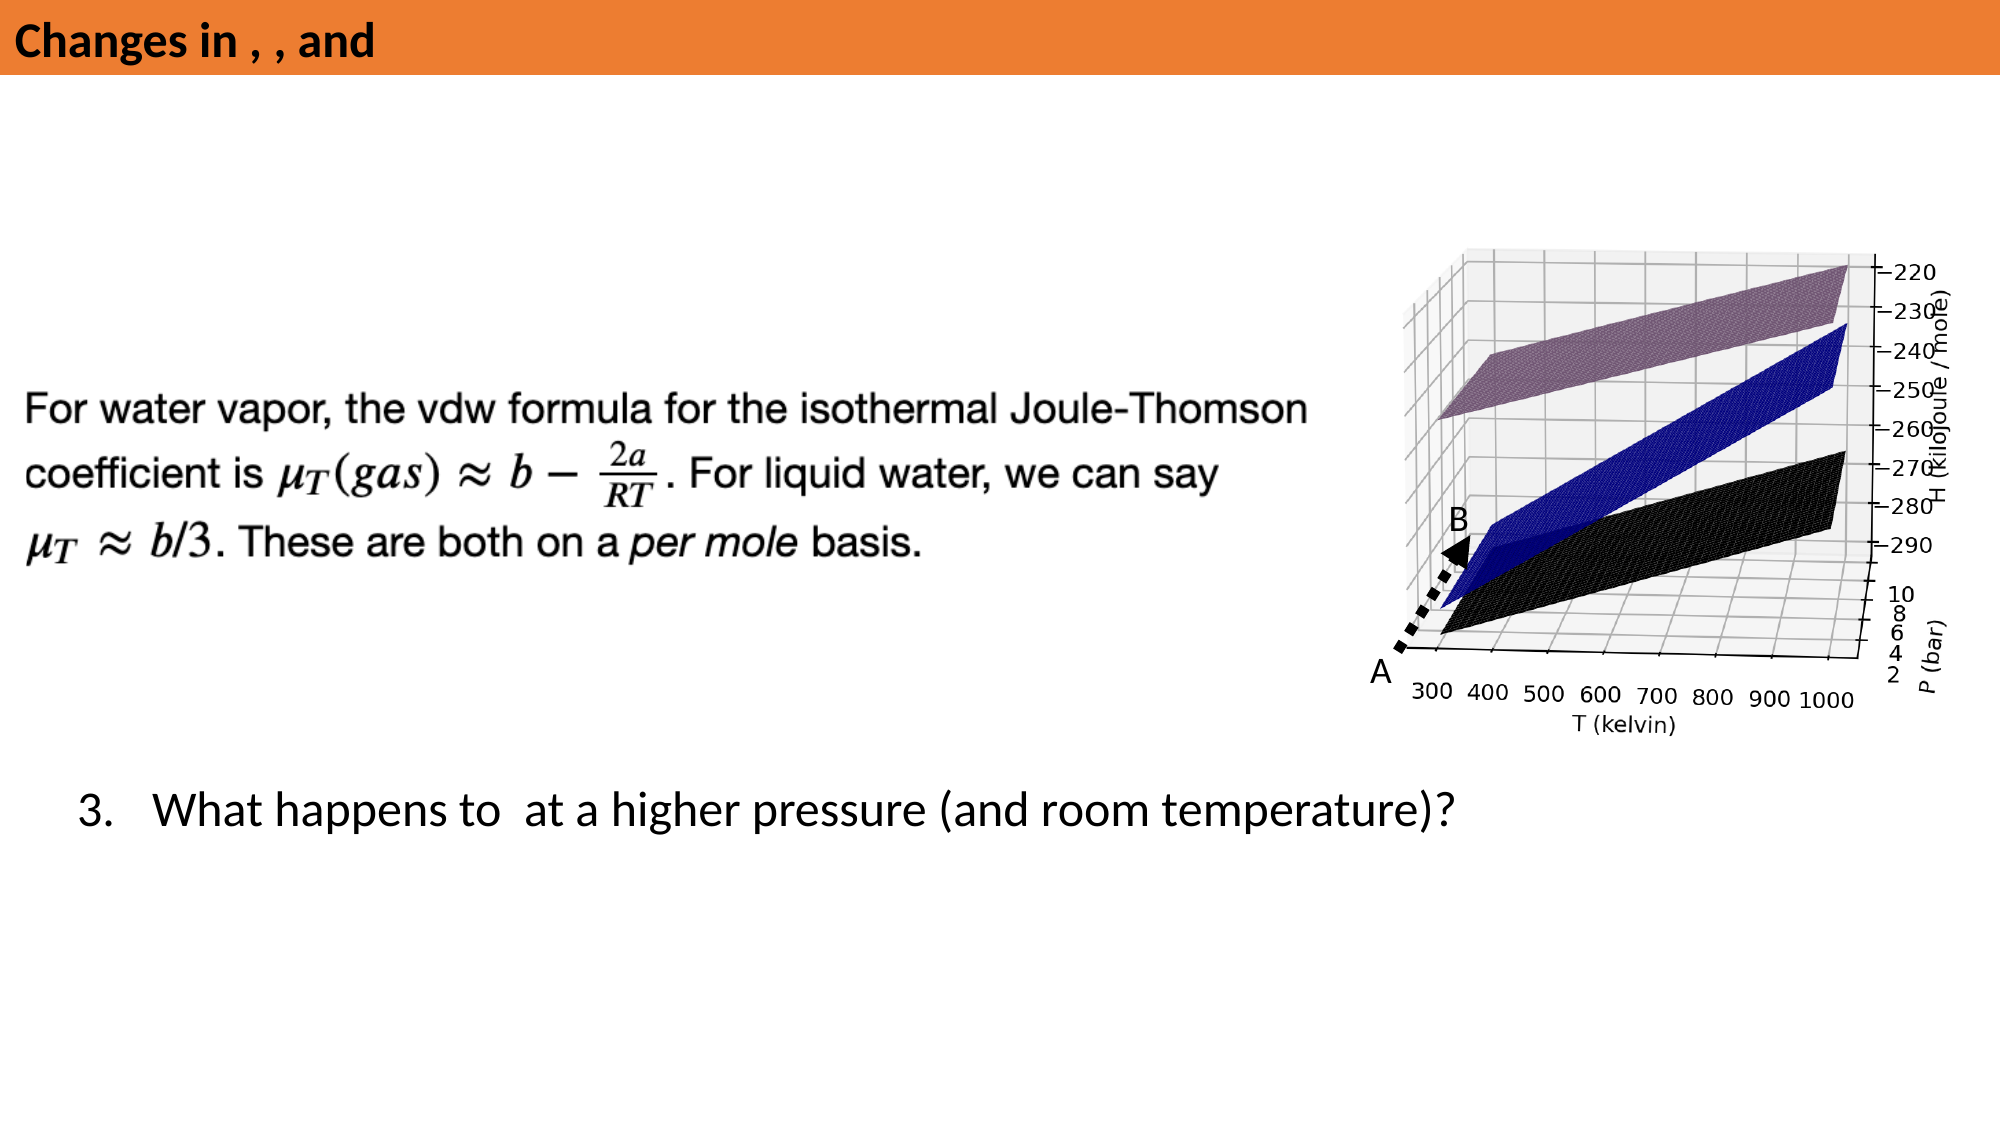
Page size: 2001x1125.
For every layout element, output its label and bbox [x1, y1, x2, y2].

text_box [1355, 210, 1980, 741]
picture [26, 365, 1355, 624]
